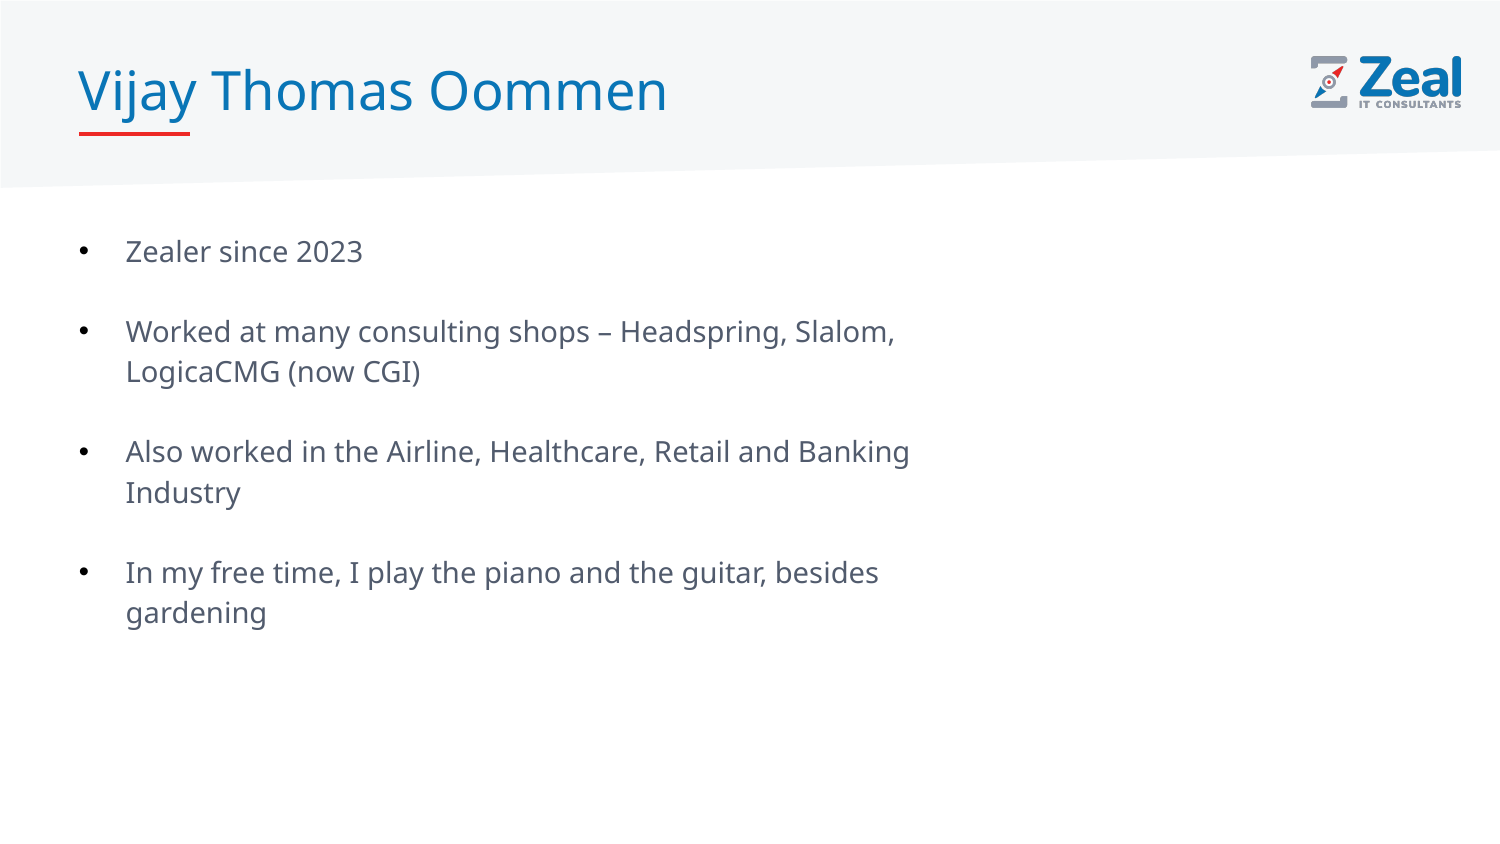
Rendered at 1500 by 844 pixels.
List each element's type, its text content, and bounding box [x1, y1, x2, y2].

text_box Zealer since 2023 Worked at many consulting shops – Headspring, Slalom, LogicaCMG (now CGI) Also worked in the Airline, Healthcare, Retail and Banking Industry In my free time, I play the piano and the guitar, besides gardening [78, 227, 918, 710]
picture [1310, 55, 1463, 109]
text_box Vijay Thomas Oommen [78, 55, 956, 121]
text_box [0, 0, 1500, 188]
